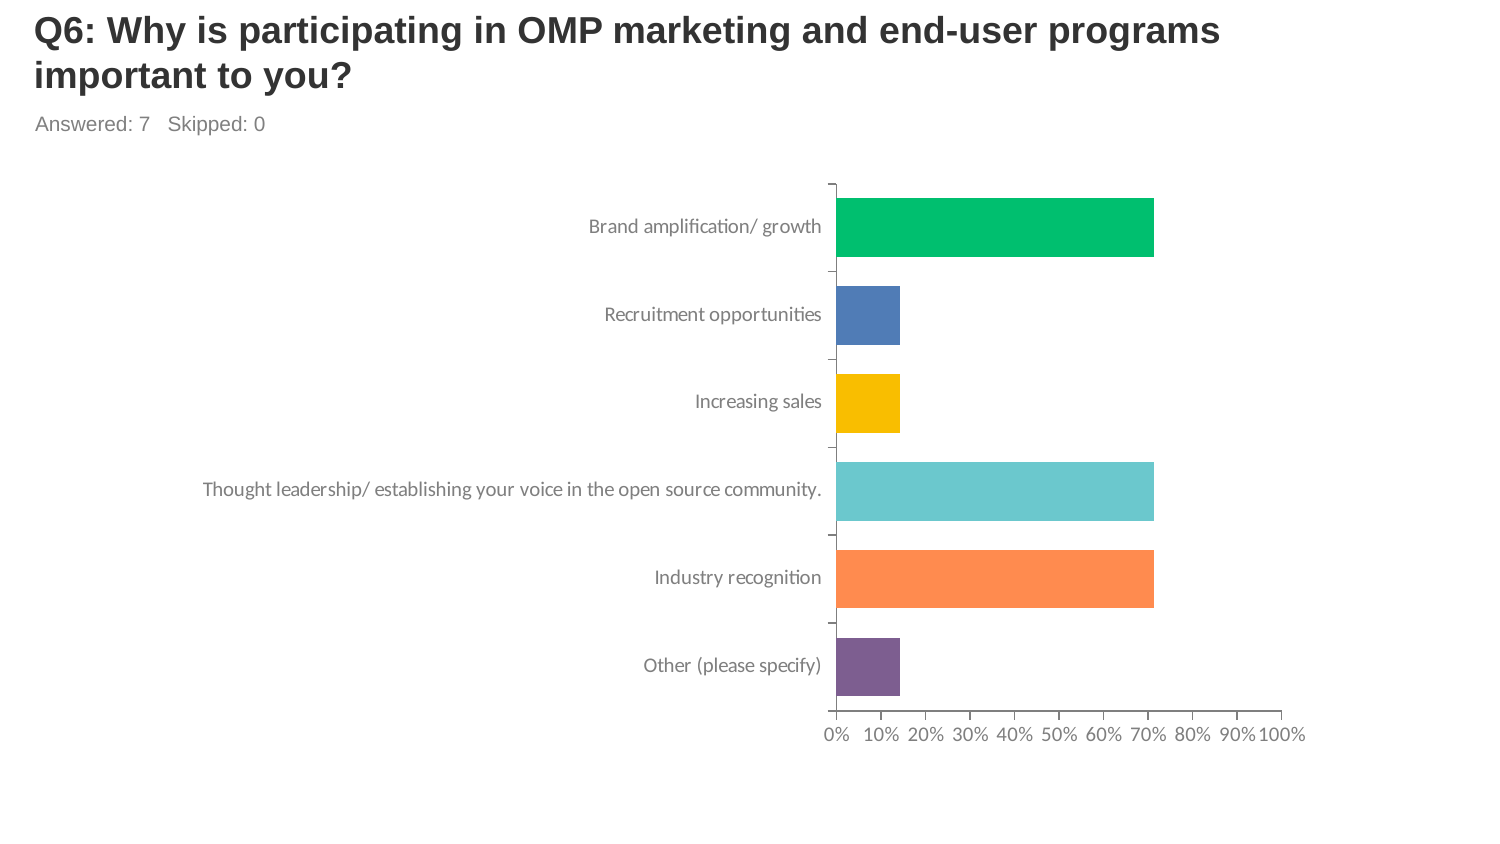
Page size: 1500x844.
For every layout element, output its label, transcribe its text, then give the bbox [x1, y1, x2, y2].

chart [179, 171, 1329, 758]
list Answered: 7 Skipped: 0 [20, 102, 1371, 143]
title Q6: Why is participating in OMP marketing and end-user programs important to you? [18, 13, 1369, 104]
